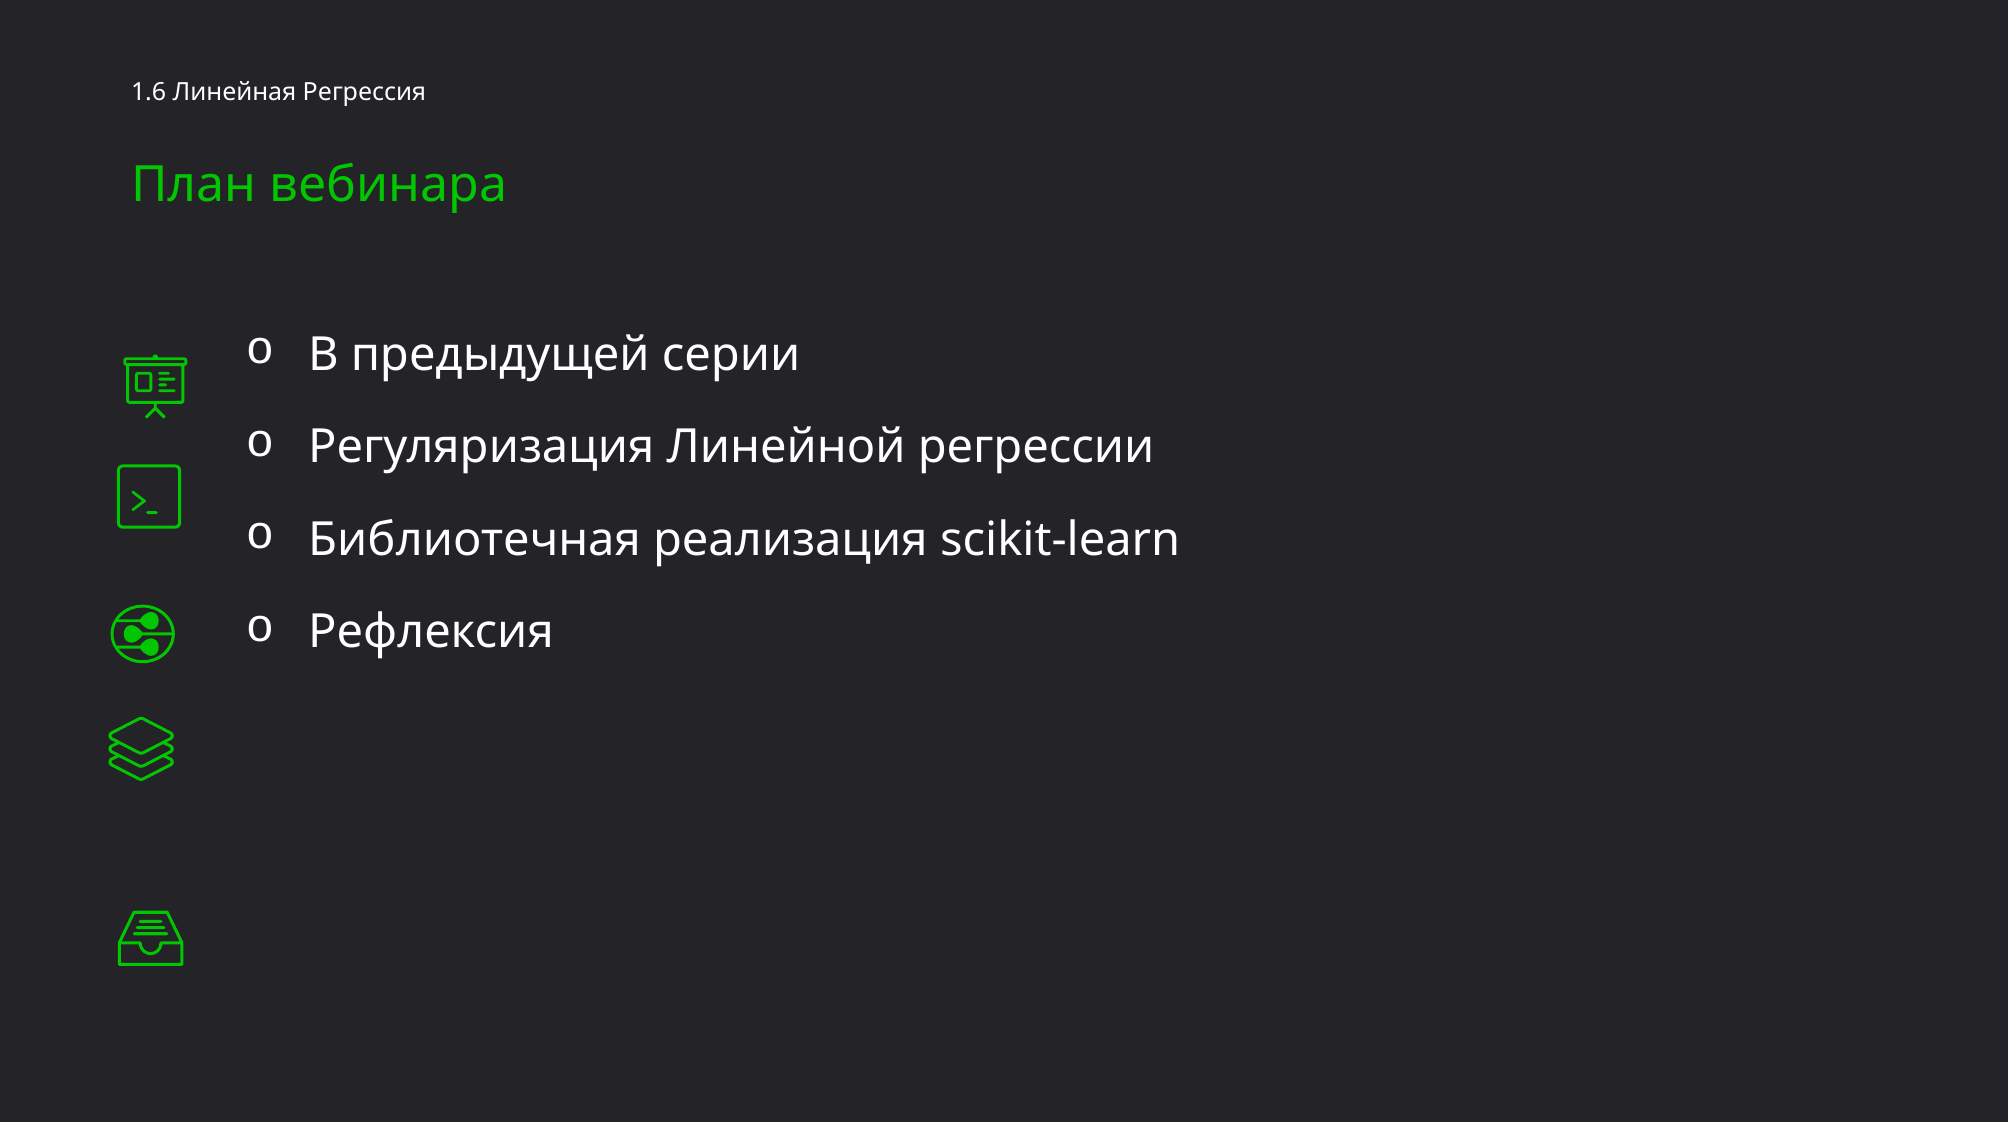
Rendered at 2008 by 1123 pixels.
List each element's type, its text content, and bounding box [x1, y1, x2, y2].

text_box [116, 464, 182, 529]
text_box В предыдущей серии Регуляризация Линейной регрессии Библиотечная реализация scikit-learn Рефлексия [229, 314, 1387, 1088]
text_box 1.6 Линейная Регрессия [131, 55, 1150, 133]
text_box План вебинара [131, 133, 1004, 281]
text_box [108, 716, 174, 781]
text_box [110, 604, 175, 664]
text_box [117, 910, 184, 966]
text_box [123, 354, 188, 419]
